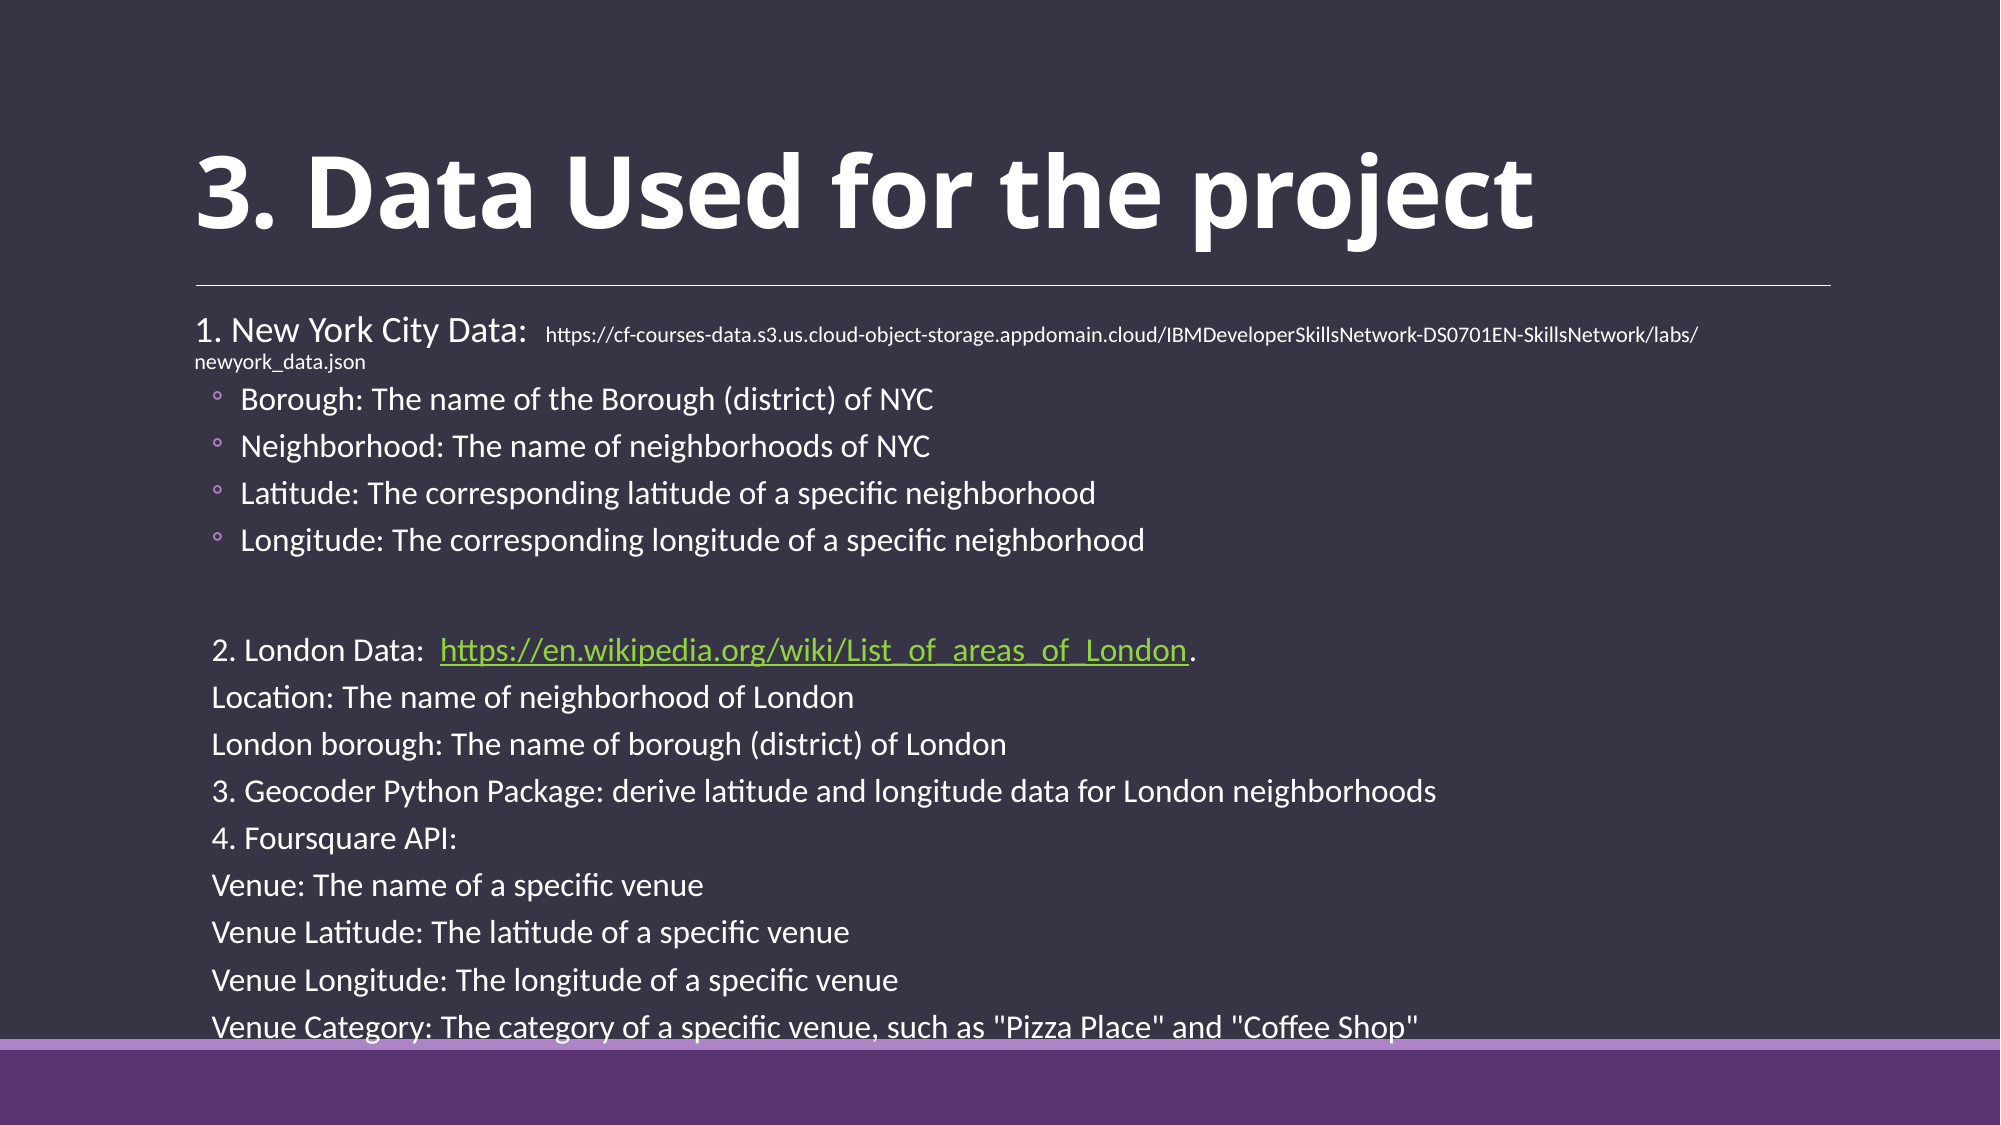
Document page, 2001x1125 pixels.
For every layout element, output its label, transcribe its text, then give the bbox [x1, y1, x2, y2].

title 3. Data Used for the project [180, 138, 1830, 302]
list 1. New York City Data: https://cf-courses-data.s3.us.cloud-object-storage.appdomain.cloud/IBMDeveloperSkillsNetwork-DS0701EN-SkillsNetwork/labs/newyork_data.json Borough: The name of the Borough (district) of NYC Neighborhood: The name of neighborhoods of NYC Latitude: The corresponding latitude of a specific neighborhood Longitude: The corresponding longitude of a specific neighborhood 2. London Data: https://en.wikipedia.org/wiki/List_of_areas_of_London. Location: The name of neighborhood of London London borough: The name of borough (district) of London 3. Geocoder Python Package: derive latitude and longitude data for London neighborhoods 4. Foursquare API: Venue: The name of a specific venue Venue Latitude: The latitude of a specific venue Venue Longitude: The longitude of a specific venue Venue Category: The category of a specific venue, such as "Pizza Place" and "Coffee Shop" [180, 302, 1830, 1060]
